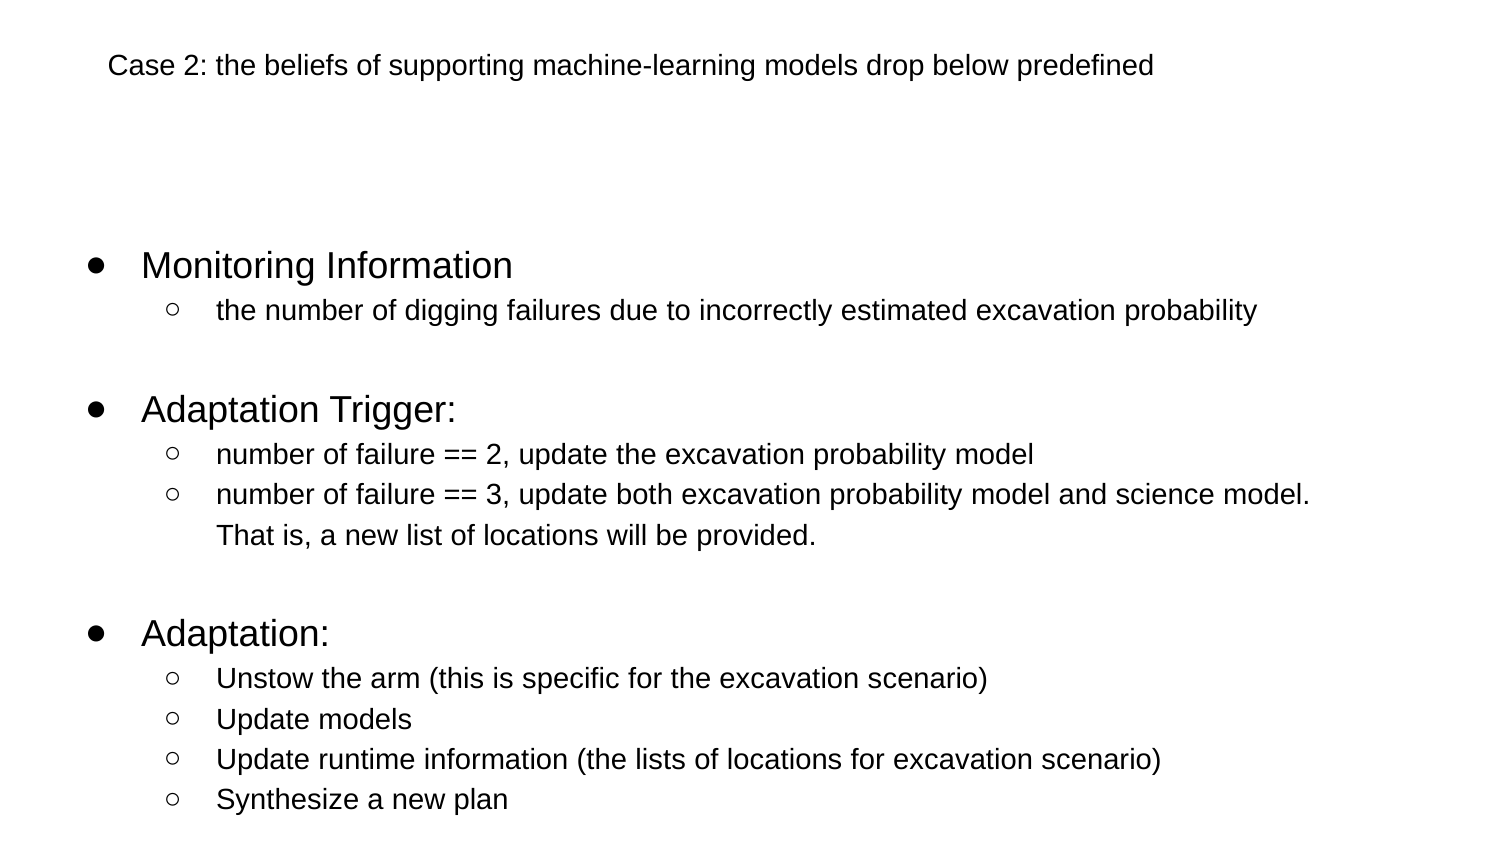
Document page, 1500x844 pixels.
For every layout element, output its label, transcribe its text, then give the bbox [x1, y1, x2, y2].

title Case 2: the beliefs of supporting machine-learning models drop below predefined [51, 25, 1449, 120]
list Monitoring Information the number of digging failures due to incorrectly estimated excavation probability Adaptation Trigger: number of failure == 2, update the excavation probability model number of failure == 3, update both excavation probability model and science model. That is, a new list of locations will be provided. Adaptation: Unstow the arm (this is specific for the excavation scenario) Update models Update runtime information (the lists of locations for excavation scenario) Synthesize a new plan [51, 219, 1449, 844]
